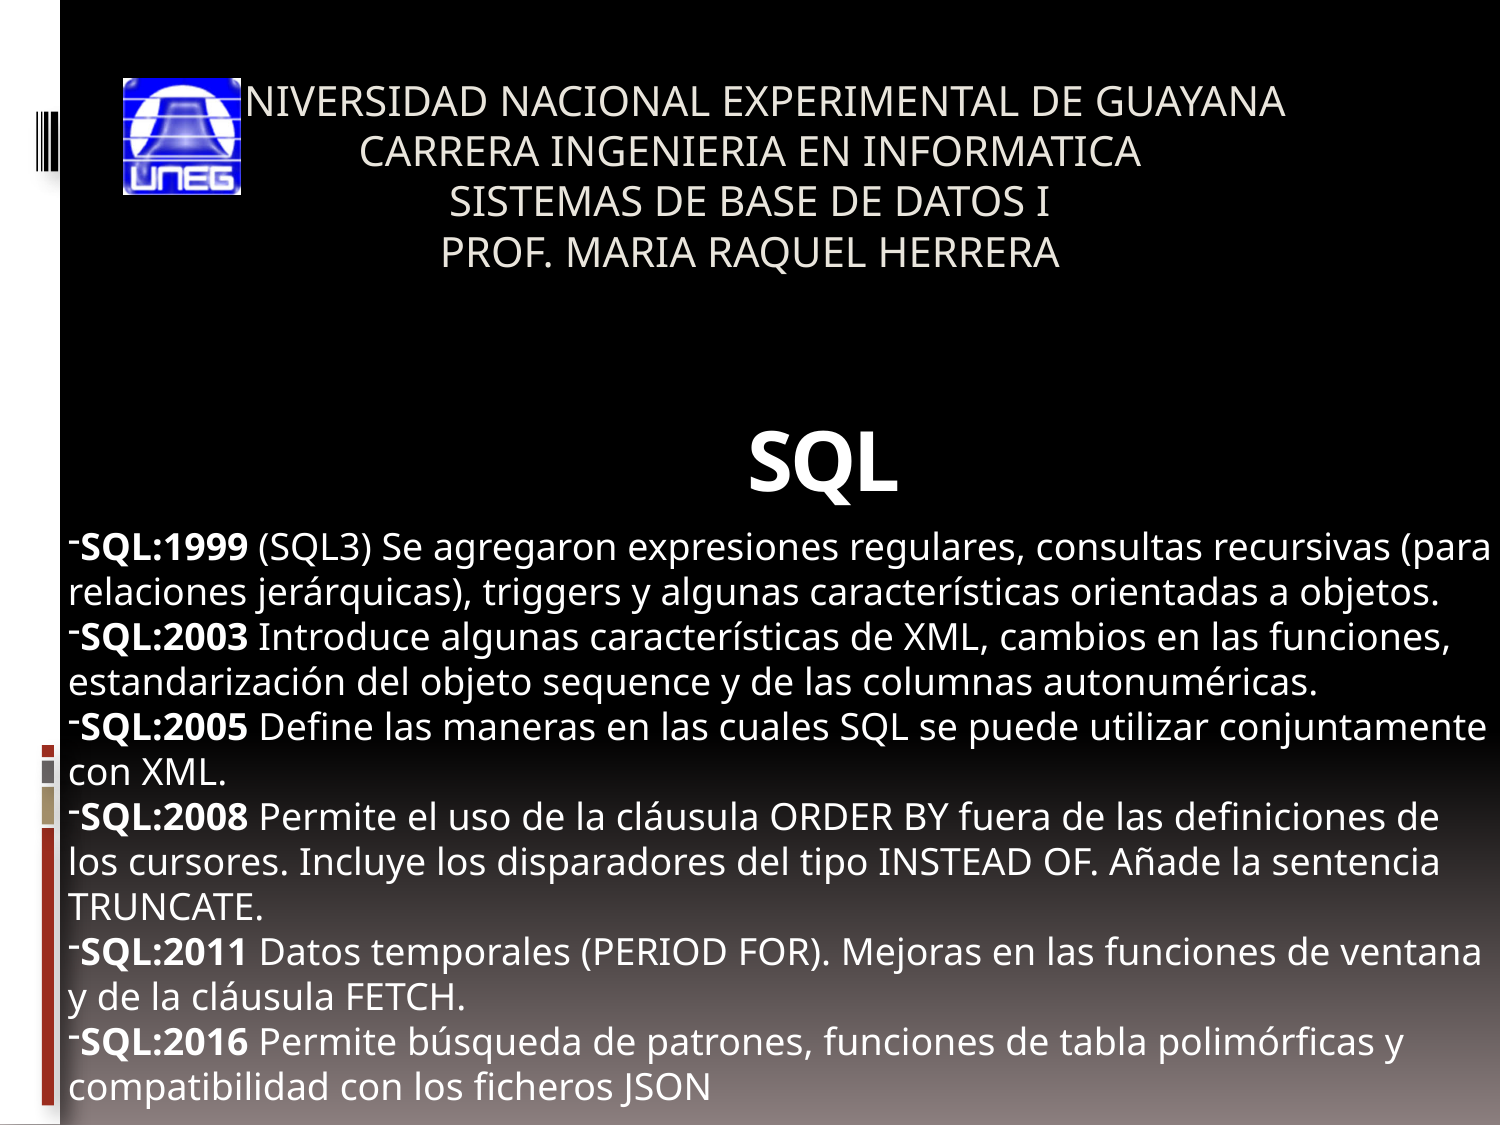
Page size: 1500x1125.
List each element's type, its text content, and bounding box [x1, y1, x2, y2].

text_box SQL:1999 (SQL3) Se agregaron expresiones regulares, consultas recursivas (para relaciones jerárquicas), triggers y algunas características orientadas a objetos. SQL:2003 Introduce algunas características de XML, cambios en las funciones, estandarización del objeto sequence y de las columnas autonuméricas. SQL:2005 Define las maneras en las cuales SQL se puede utilizar conjuntamente con XML. SQL:2008 Permite el uso de la cláusula ORDER BY fuera de las definiciones de los cursores. Incluye los disparadores del tipo INSTEAD OF. Añade la sentencia TRUNCATE. SQL:2011 Datos temporales (PERIOD FOR). Mejoras en las funciones de ventana y de la cláusula FETCH. SQL:2016 Permite búsqueda de patrones, funciones de tabla polimórficas y compatibilidad con los ficheros JSON [53, 515, 1500, 1045]
picture [123, 77, 241, 196]
text_box UNIVERSIDAD NACIONAL EXPERIMENTAL DE GUAYANA CARRERA INGENIERIA EN INFORMATICA SISTEMAS DE BASE DE DATOS I PROF. MARIA RAQUEL HERRERA [112, 54, 1388, 296]
text_box sql [147, 397, 1500, 516]
